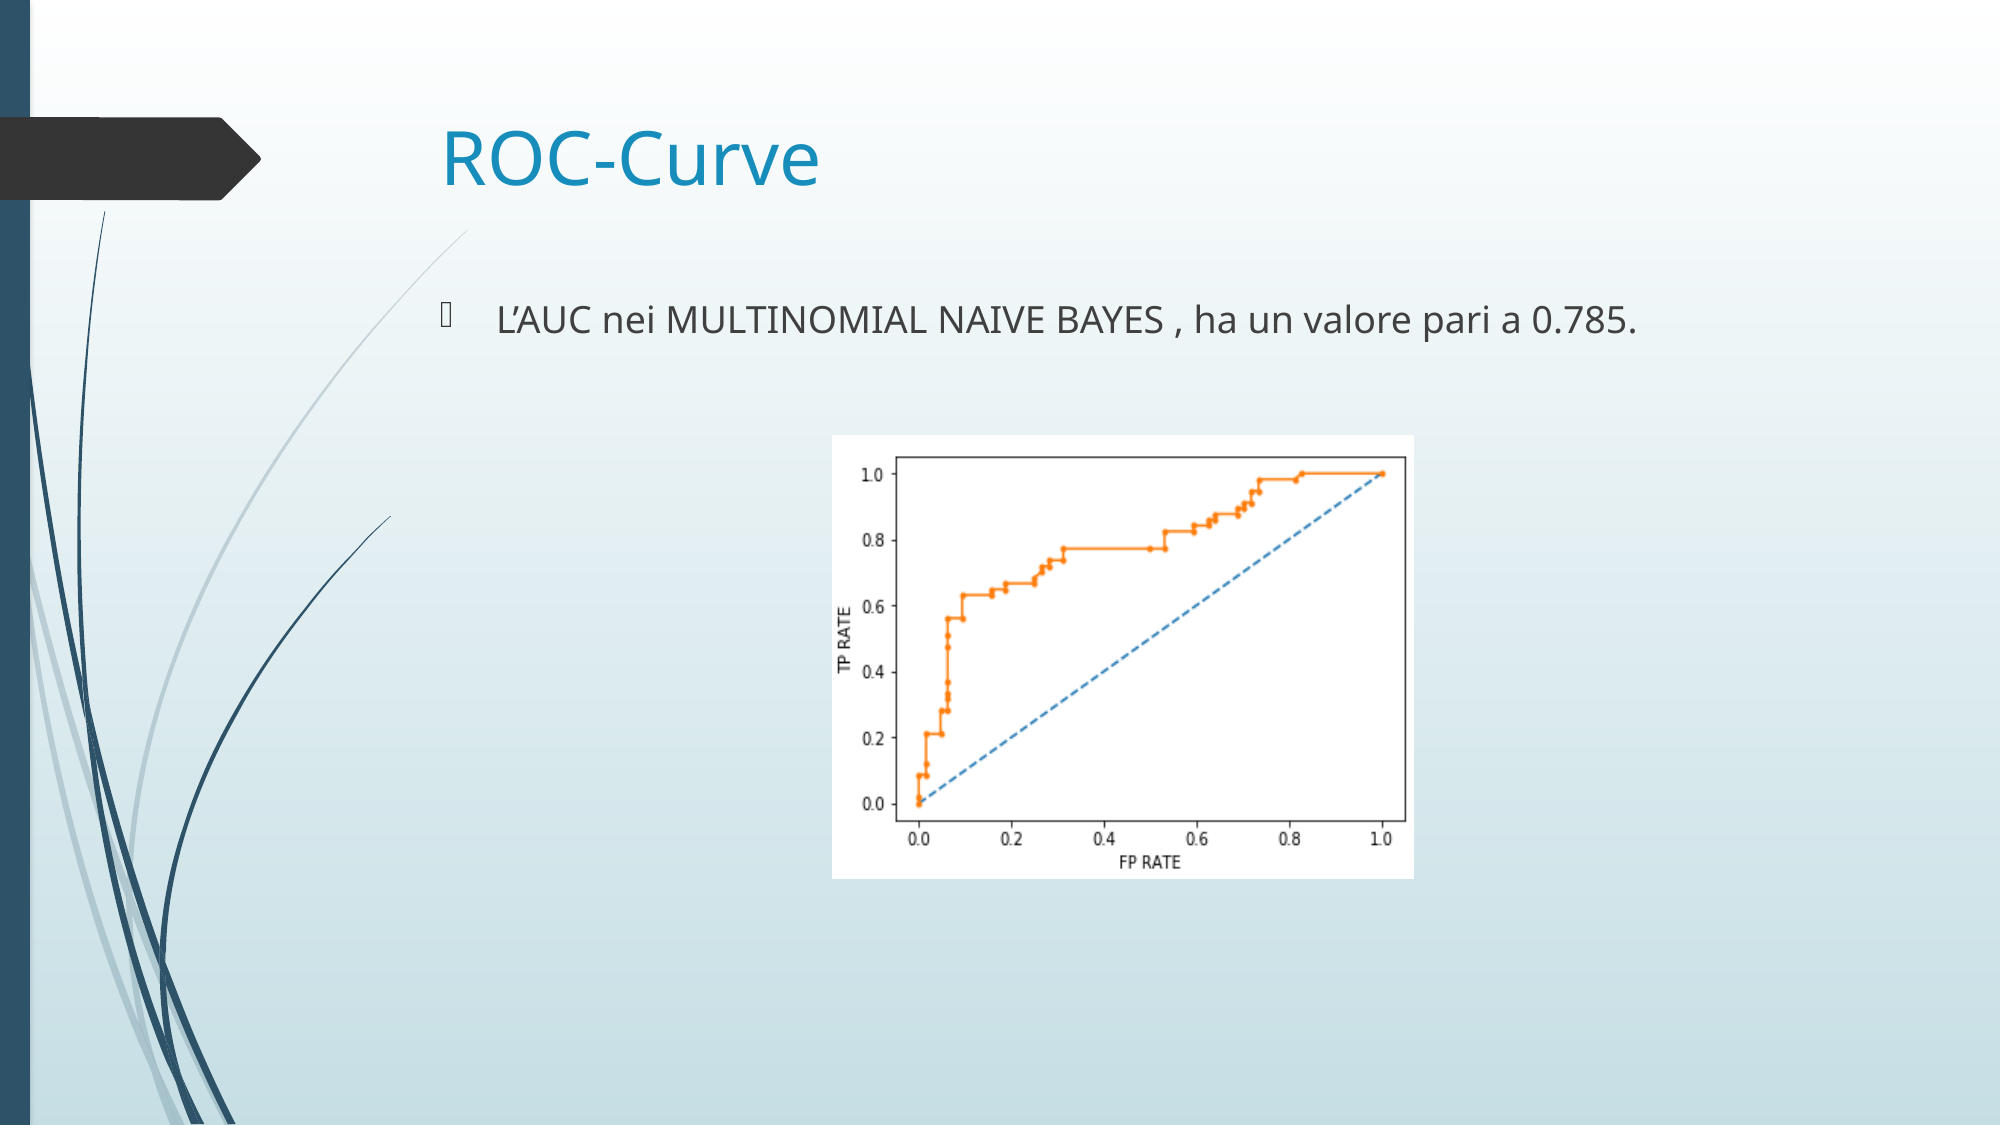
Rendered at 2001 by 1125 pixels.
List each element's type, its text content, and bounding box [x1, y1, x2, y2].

list L’AUC nei MULTINOMIAL NAIVE BAYES , ha un valore pari a 0.785. [424, 288, 1888, 909]
picture [831, 435, 1414, 880]
title ROC-Curve [425, 102, 1888, 288]
